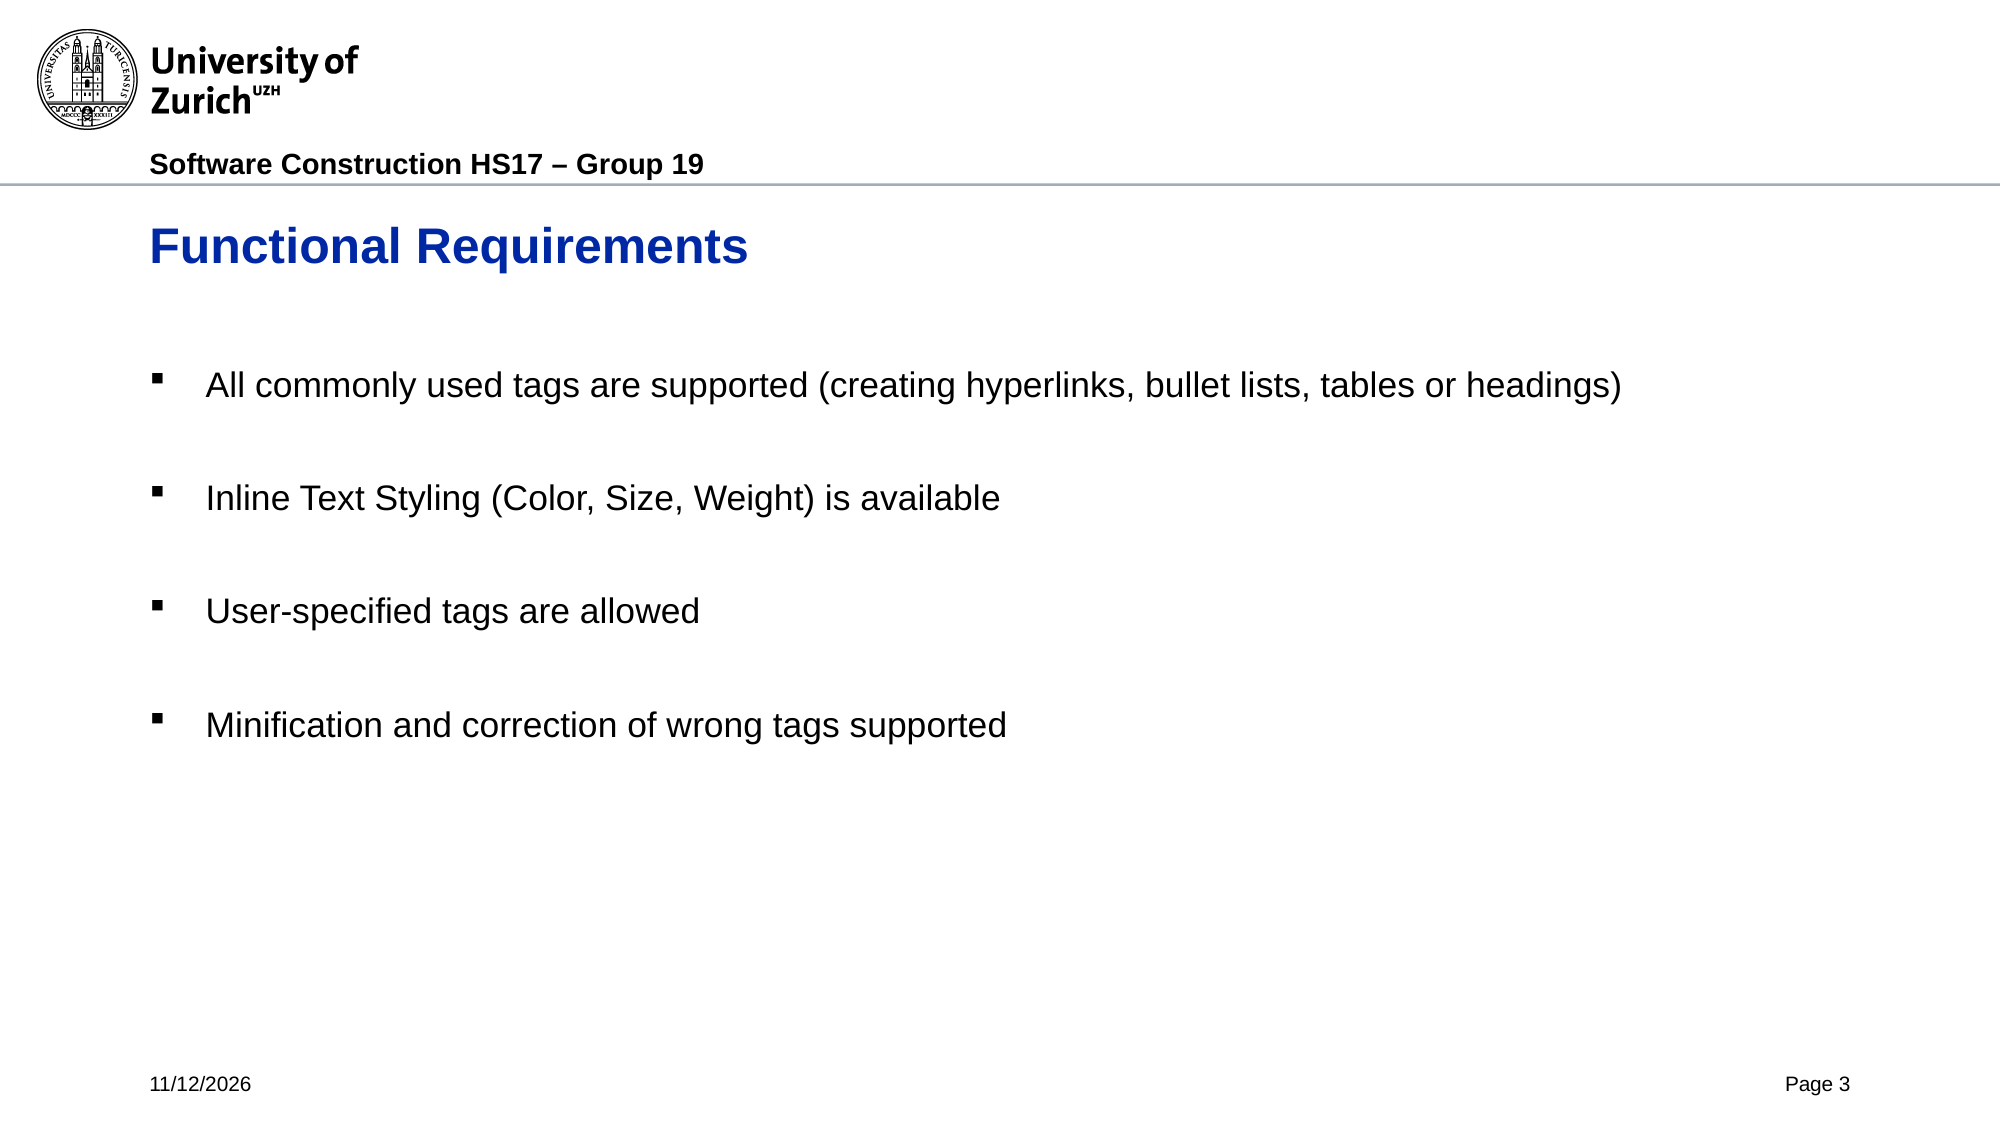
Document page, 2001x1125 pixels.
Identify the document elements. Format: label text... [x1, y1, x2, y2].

picture [31, 23, 365, 136]
slide_number Page 3 [1714, 1070, 1851, 1106]
title Functional Requirements [149, 208, 1851, 338]
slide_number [149, 1070, 354, 1106]
list All commonly used tags are supported (creating hyperlinks, bullet lists, tables or headings) Inline Text Styling (Color, Size, Weight) is available User-specified tags are allowed Minification and correction of wrong tags supported [149, 361, 1851, 1000]
